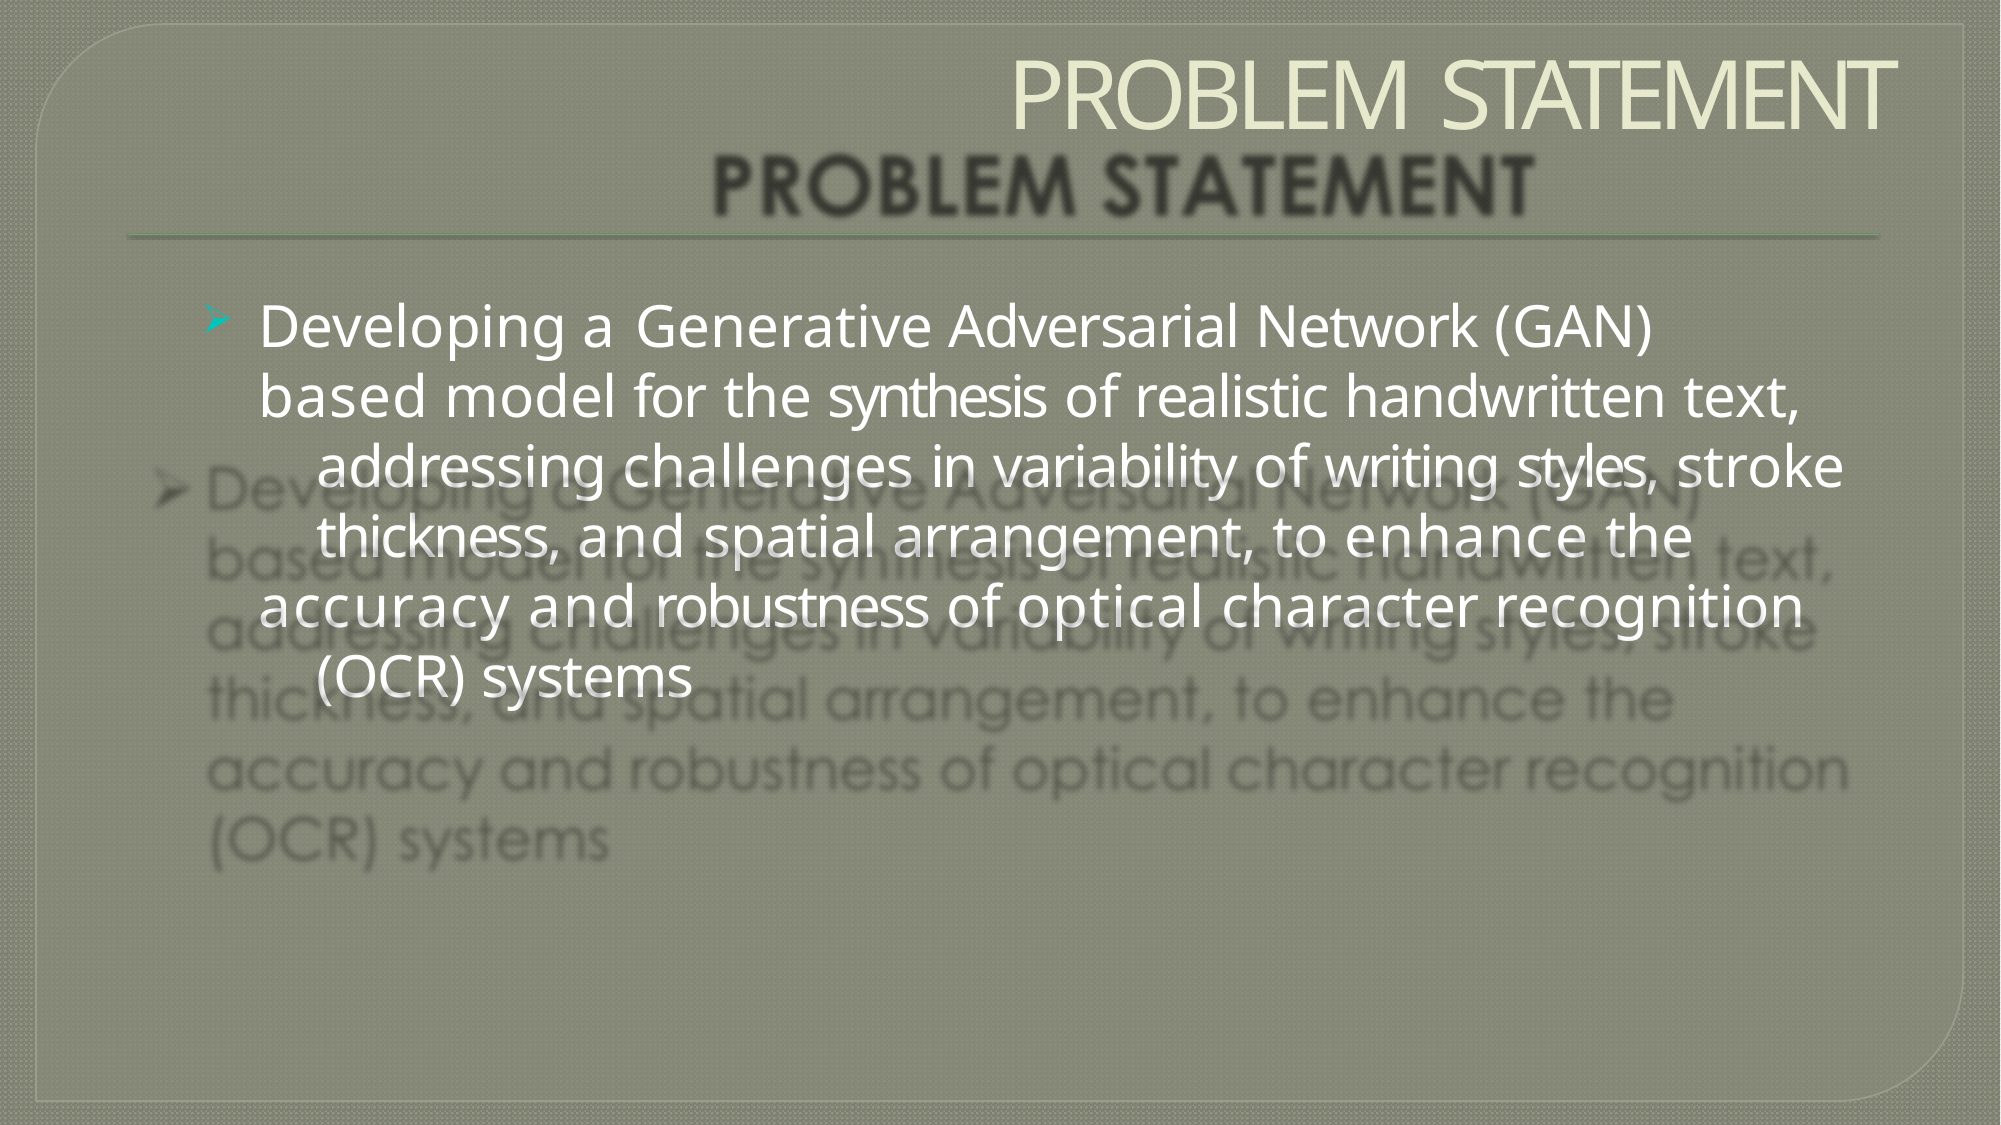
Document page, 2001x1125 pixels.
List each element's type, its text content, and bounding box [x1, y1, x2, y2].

picture [107, 426, 1909, 917]
list Developing a Generative Adversarial Network (GAN) based model for the synthesis of realistic handwritten text, addressing challenges in variability of writing styles, stroke thickness, and spatial arrangement, to enhance the accuracy and robustness of optical character recognition (OCR) systems [200, 237, 1900, 426]
picture [649, 99, 1594, 293]
title PROBLEM STATEMENT [200, 0, 1900, 149]
